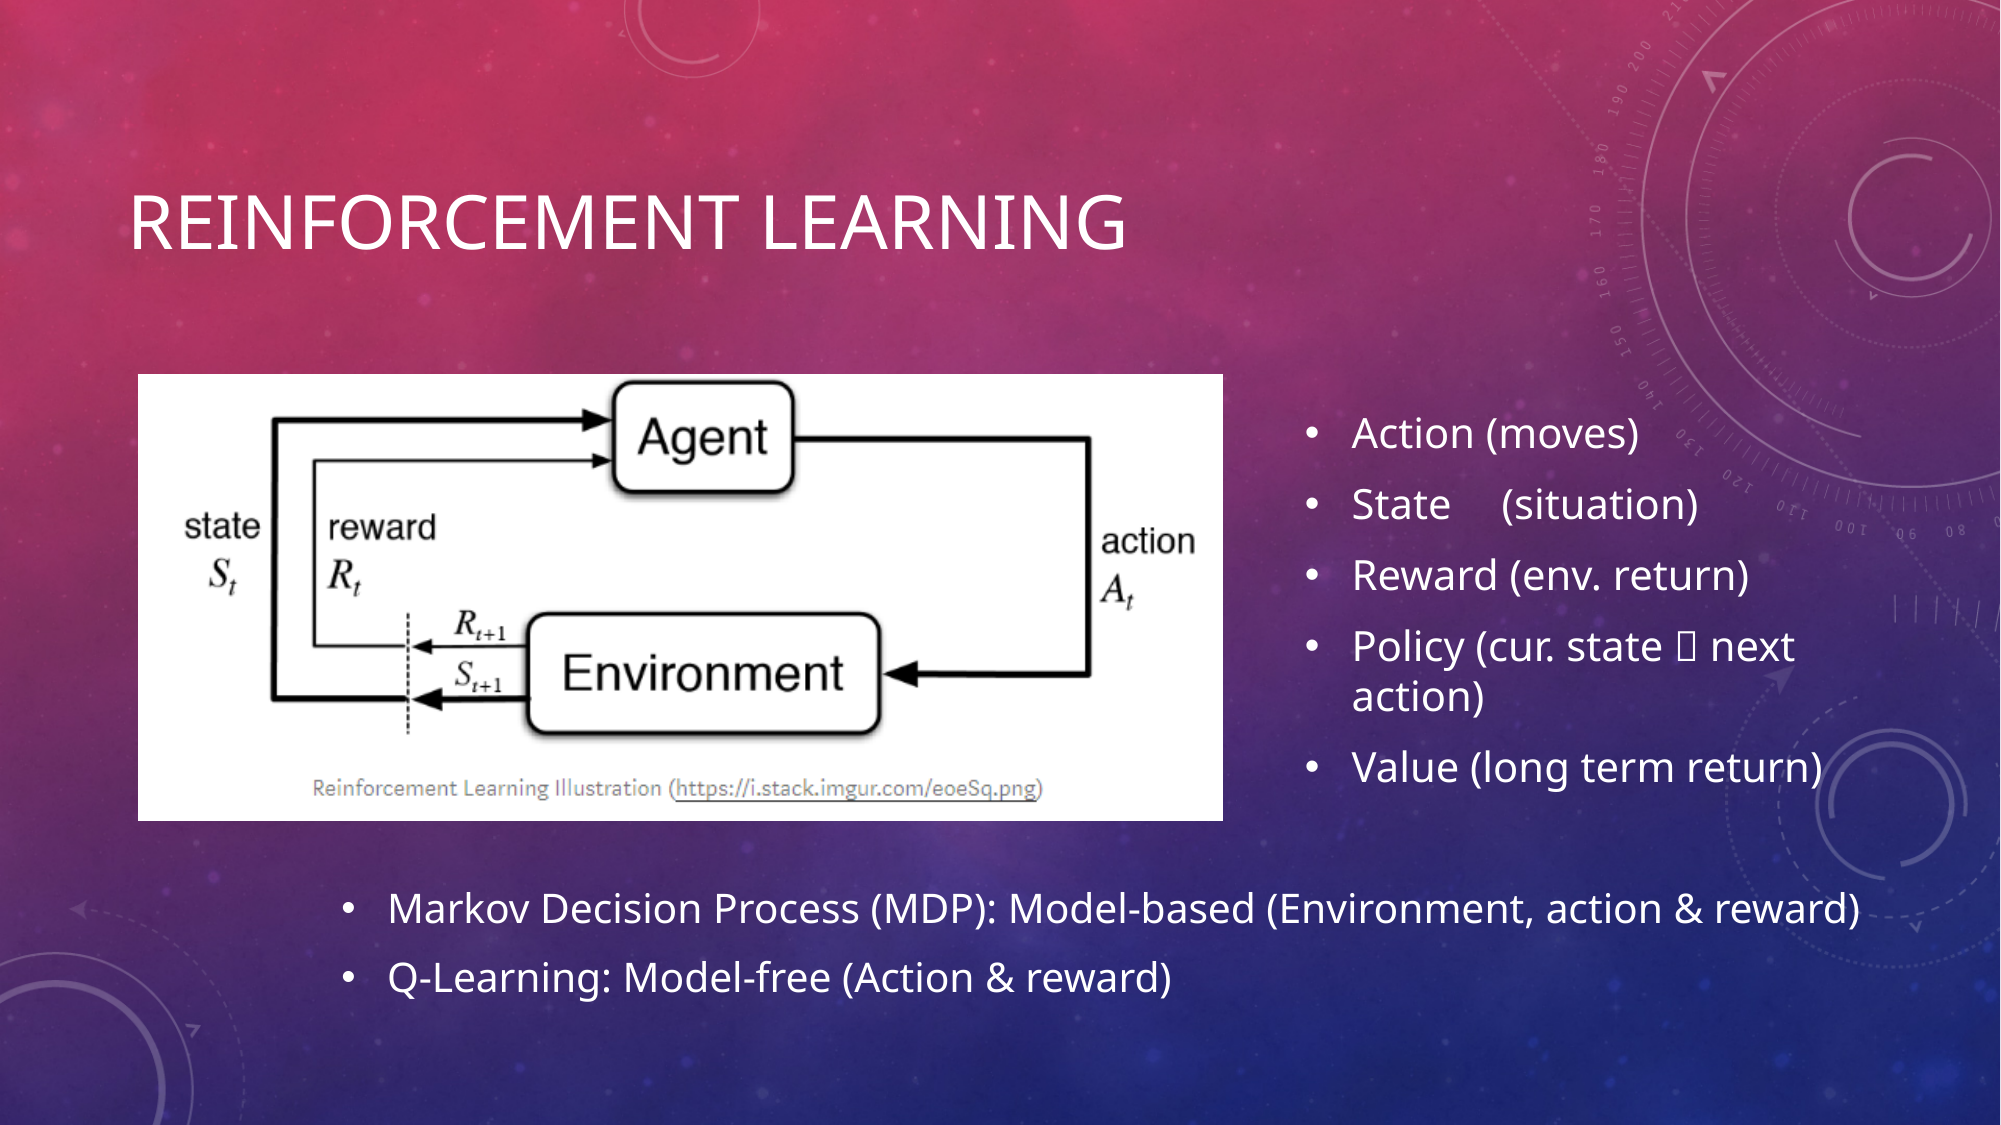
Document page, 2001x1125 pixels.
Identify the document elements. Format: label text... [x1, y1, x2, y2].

list Action (moves) State (situation) Reward (env. return) Policy (cur. state  next action) Value (long term return) [1289, 338, 1930, 860]
picture [0, 0, 2001, 1125]
title Reinforcement learning [112, 99, 1775, 339]
text_box Markov Decision Process (MDP): Model-based (Environment, action & reward) Q-Learning: Model-free (Action & reward) [326, 871, 1900, 1012]
